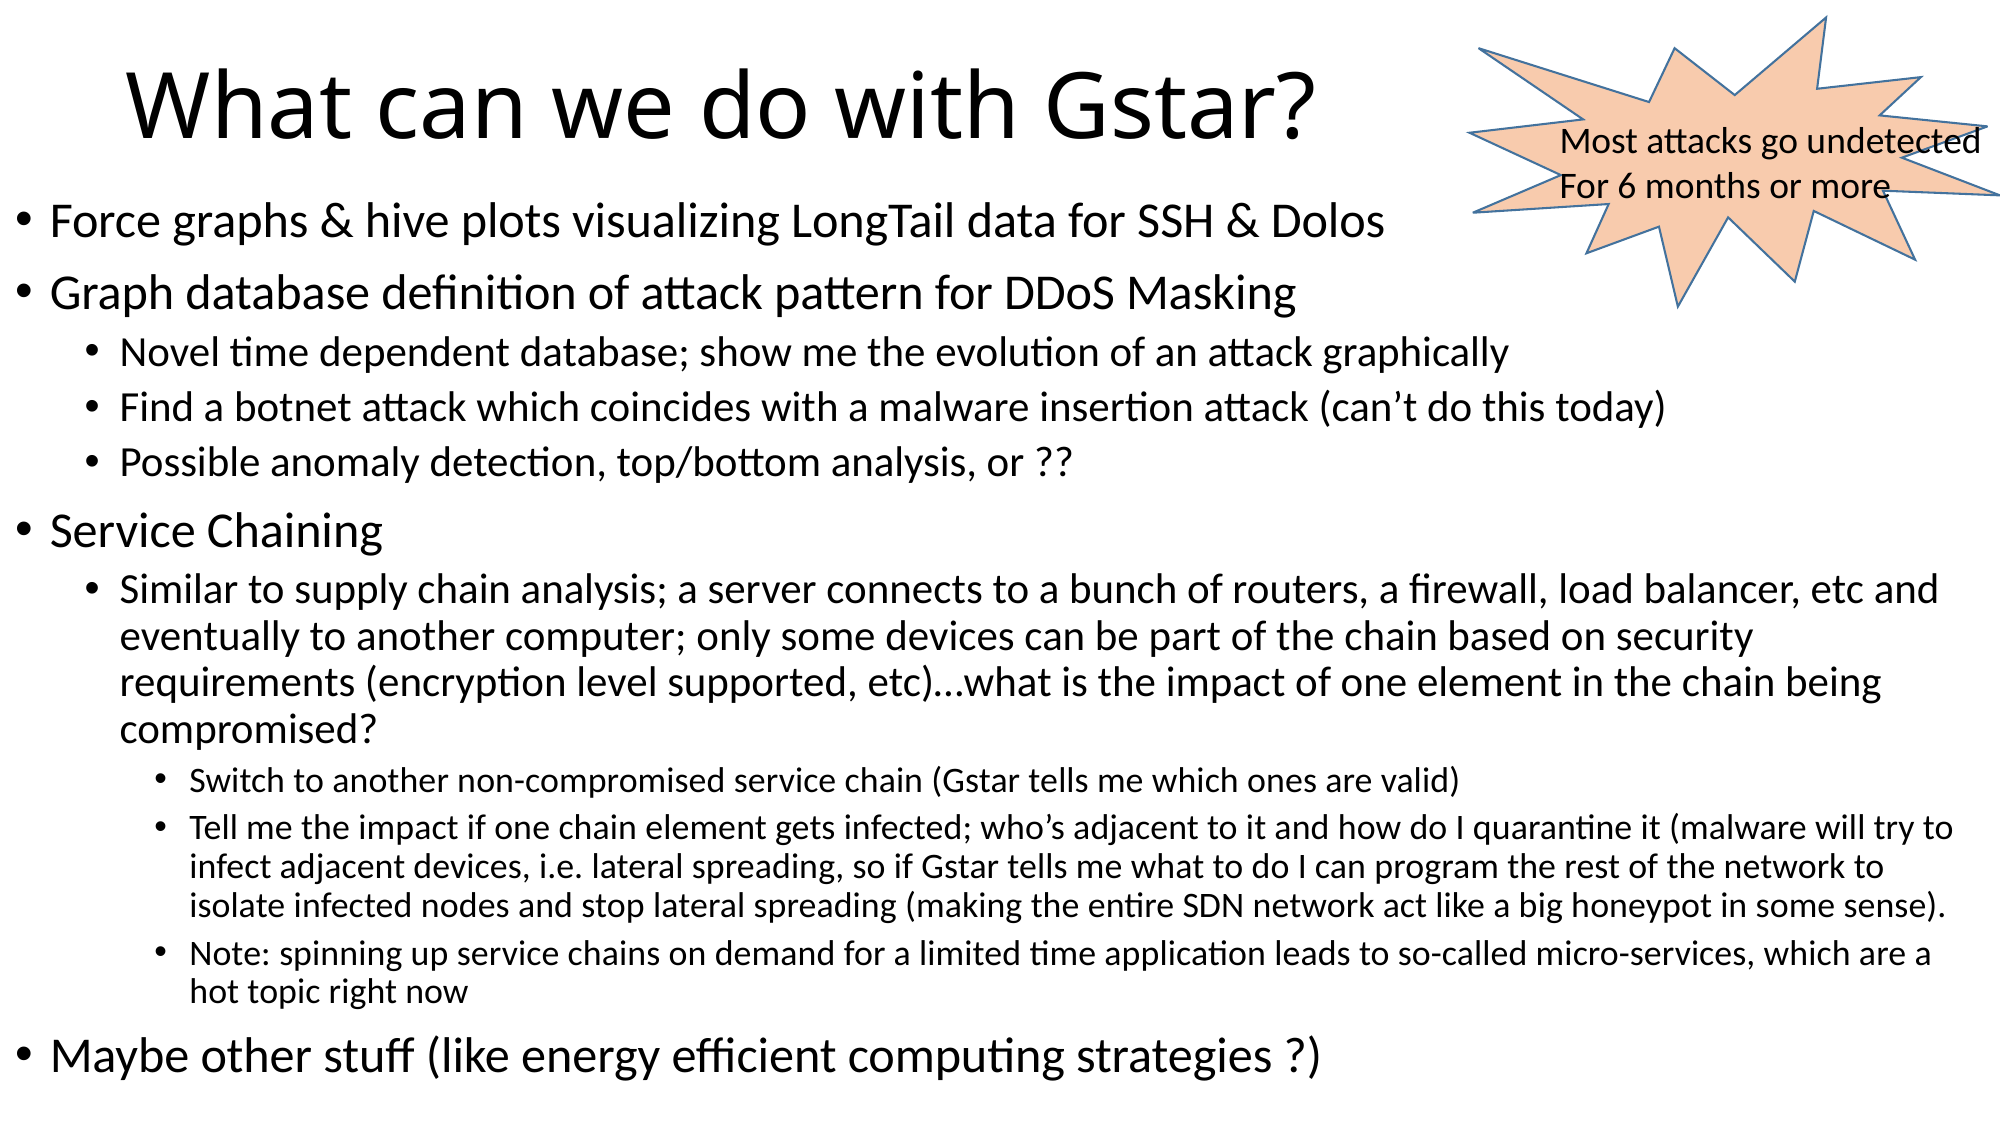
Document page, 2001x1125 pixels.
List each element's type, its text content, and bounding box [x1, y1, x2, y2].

title What can we do with Gstar? [110, 0, 1836, 186]
text_box [1836, 75, 1924, 109]
list Force graphs & hive plots visualizing LongTail data for SSH & Dolos Graph database definition of attack pattern for DDoS Masking Novel time dependent database; show me the evolution of an attack graphically Find a botnet attack which coincides with a malware insertion attack (can’t do this today) Possible anomaly detection, top/bottom analysis, or ?? Service Chaining Similar to supply chain analysis; a server connects to a bunch of routers, a firewall, load balancer, etc and eventually to another computer; only some devices can be part of the chain based on security requirements (encryption level supported, etc)…what is the impact of one element in the chain being compromised? Switch to another non-compromised service chain (Gstar tells me which ones are valid) Tell me the impact if one chain element gets infected; who’s adjacent to it and how do I quarantine it (malware will try to infect adjacent devices, i.e. lateral spreading, so if Gstar tells me what to do I can program the rest of the network to isolate infected nodes and stop lateral spreading (making the entire SDN network act like a big honeypot in some sense). Note: spinning up service chains on demand for a limited time application leads to so-called micro-services, which are a hot topic right now Maybe other stuff (like energy efficient computing strategies ?) [0, 186, 1984, 1095]
text_box Most attacks go undetected For 6 months or more [1544, 109, 1998, 214]
